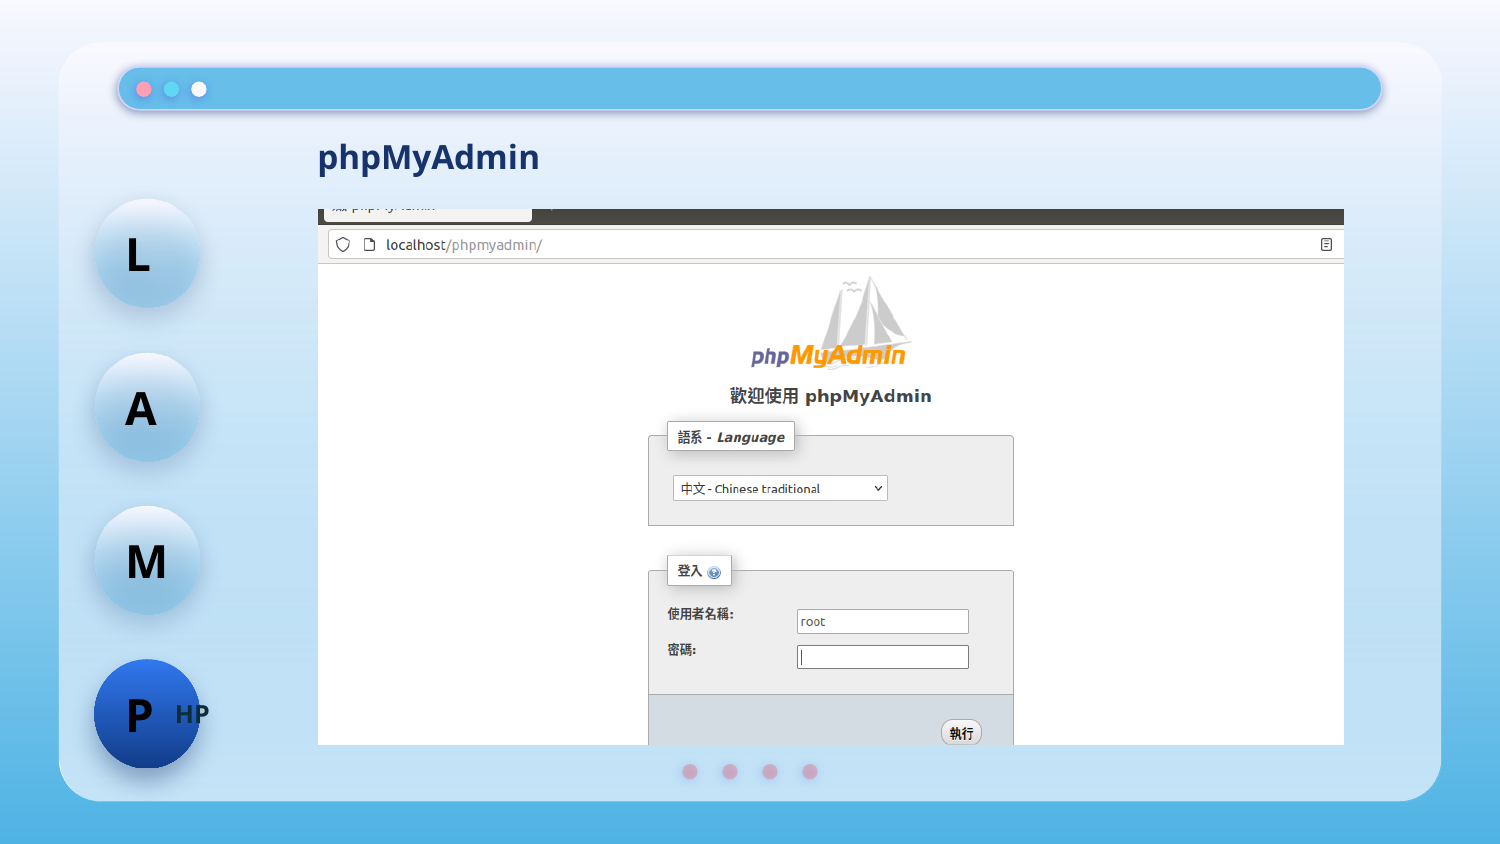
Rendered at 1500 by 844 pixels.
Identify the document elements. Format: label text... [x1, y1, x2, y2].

text_box L [94, 198, 200, 308]
title HP [160, 686, 313, 741]
picture [318, 208, 1345, 745]
title phpMyAdmin [302, 128, 578, 184]
text_box P [94, 659, 193, 769]
text_box M [94, 505, 200, 615]
text_box A [94, 352, 200, 462]
